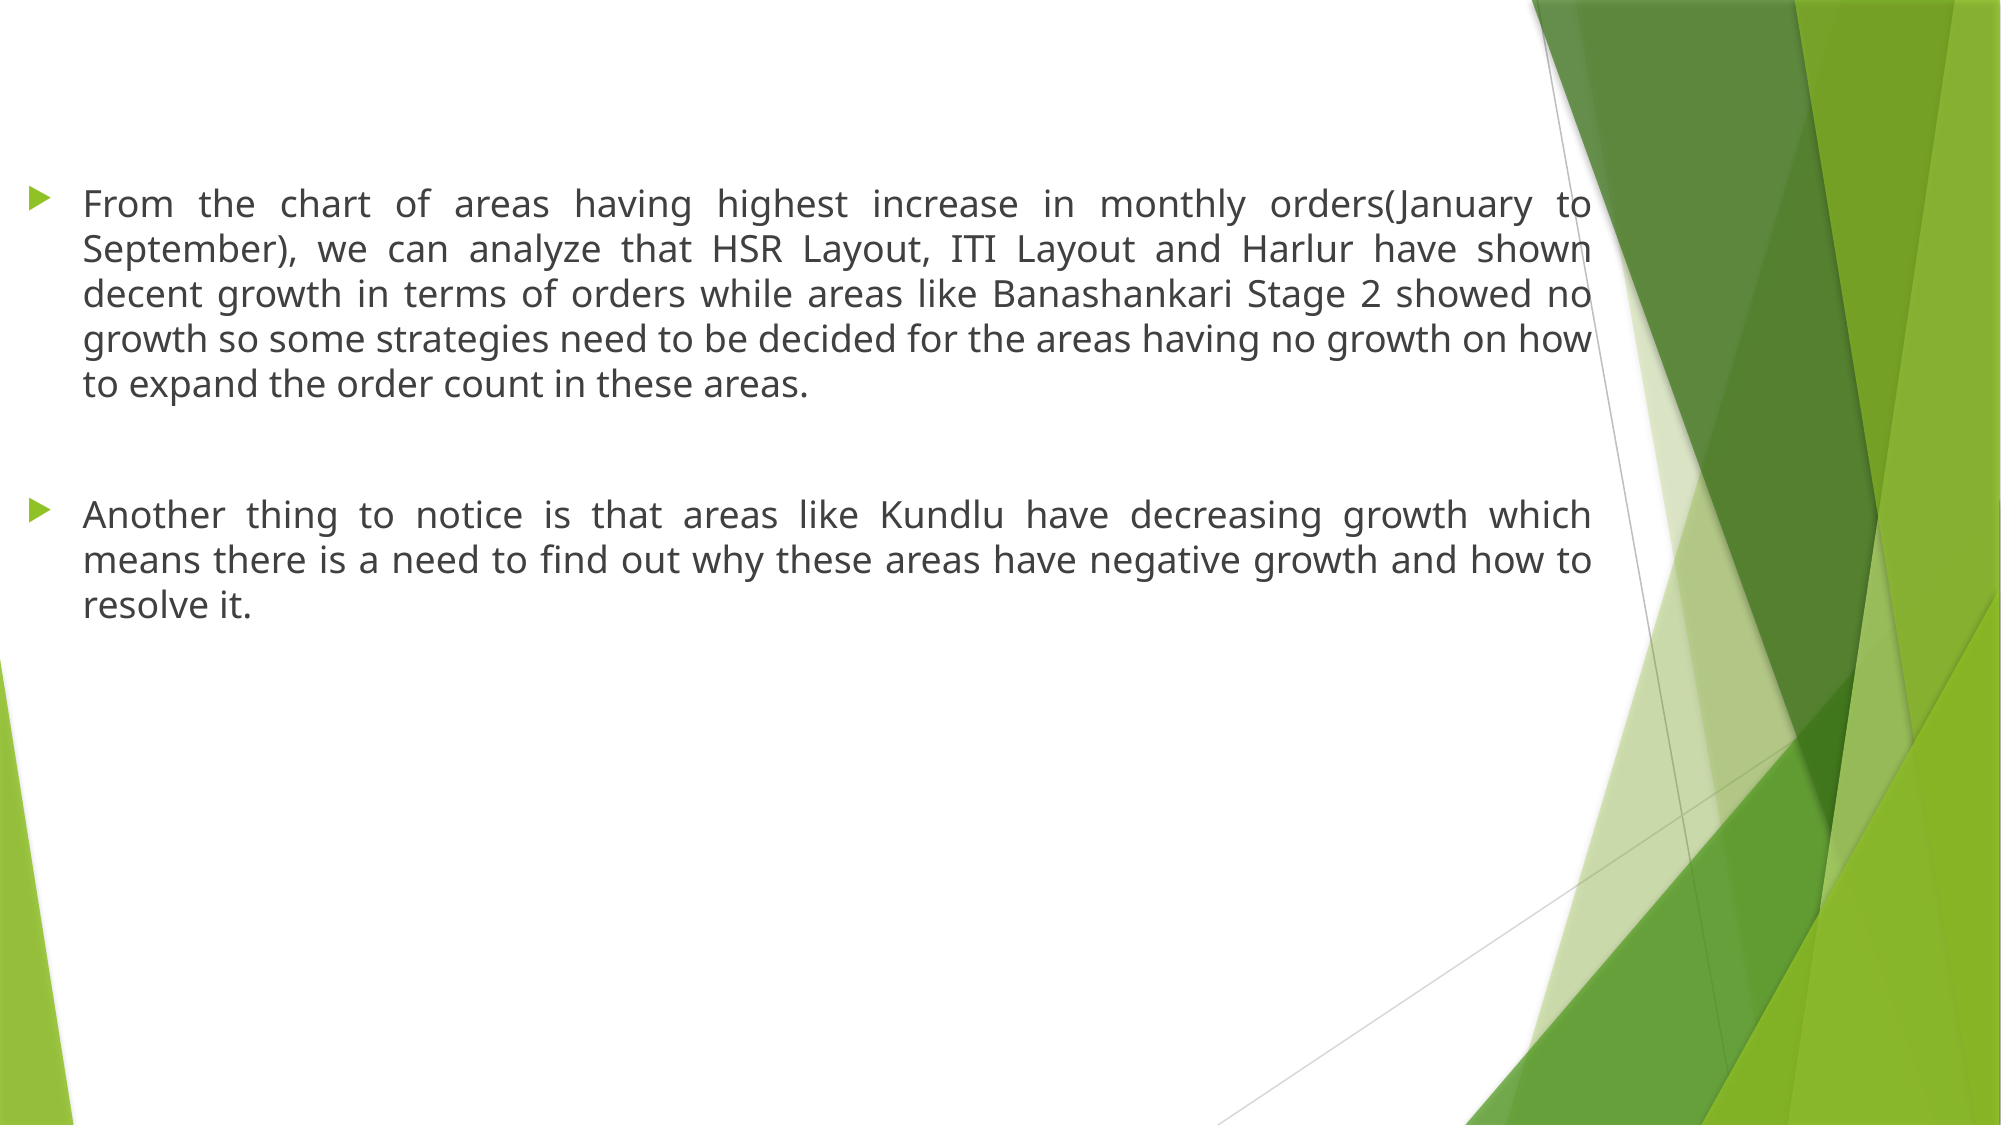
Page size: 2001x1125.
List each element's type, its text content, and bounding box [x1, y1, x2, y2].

list From the chart of areas having highest increase in monthly orders(January to September), we can analyze that HSR Layout, ITI Layout and Harlur have shown decent growth in terms of orders while areas like Banashankari Stage 2 showed no growth so some strategies need to be decided for the areas having no growth on how to expand the order count in these areas. Another thing to notice is that areas like Kundlu have decreasing growth which means there is a need to find out why these areas have negative growth and how to resolve it. [11, 172, 1610, 886]
